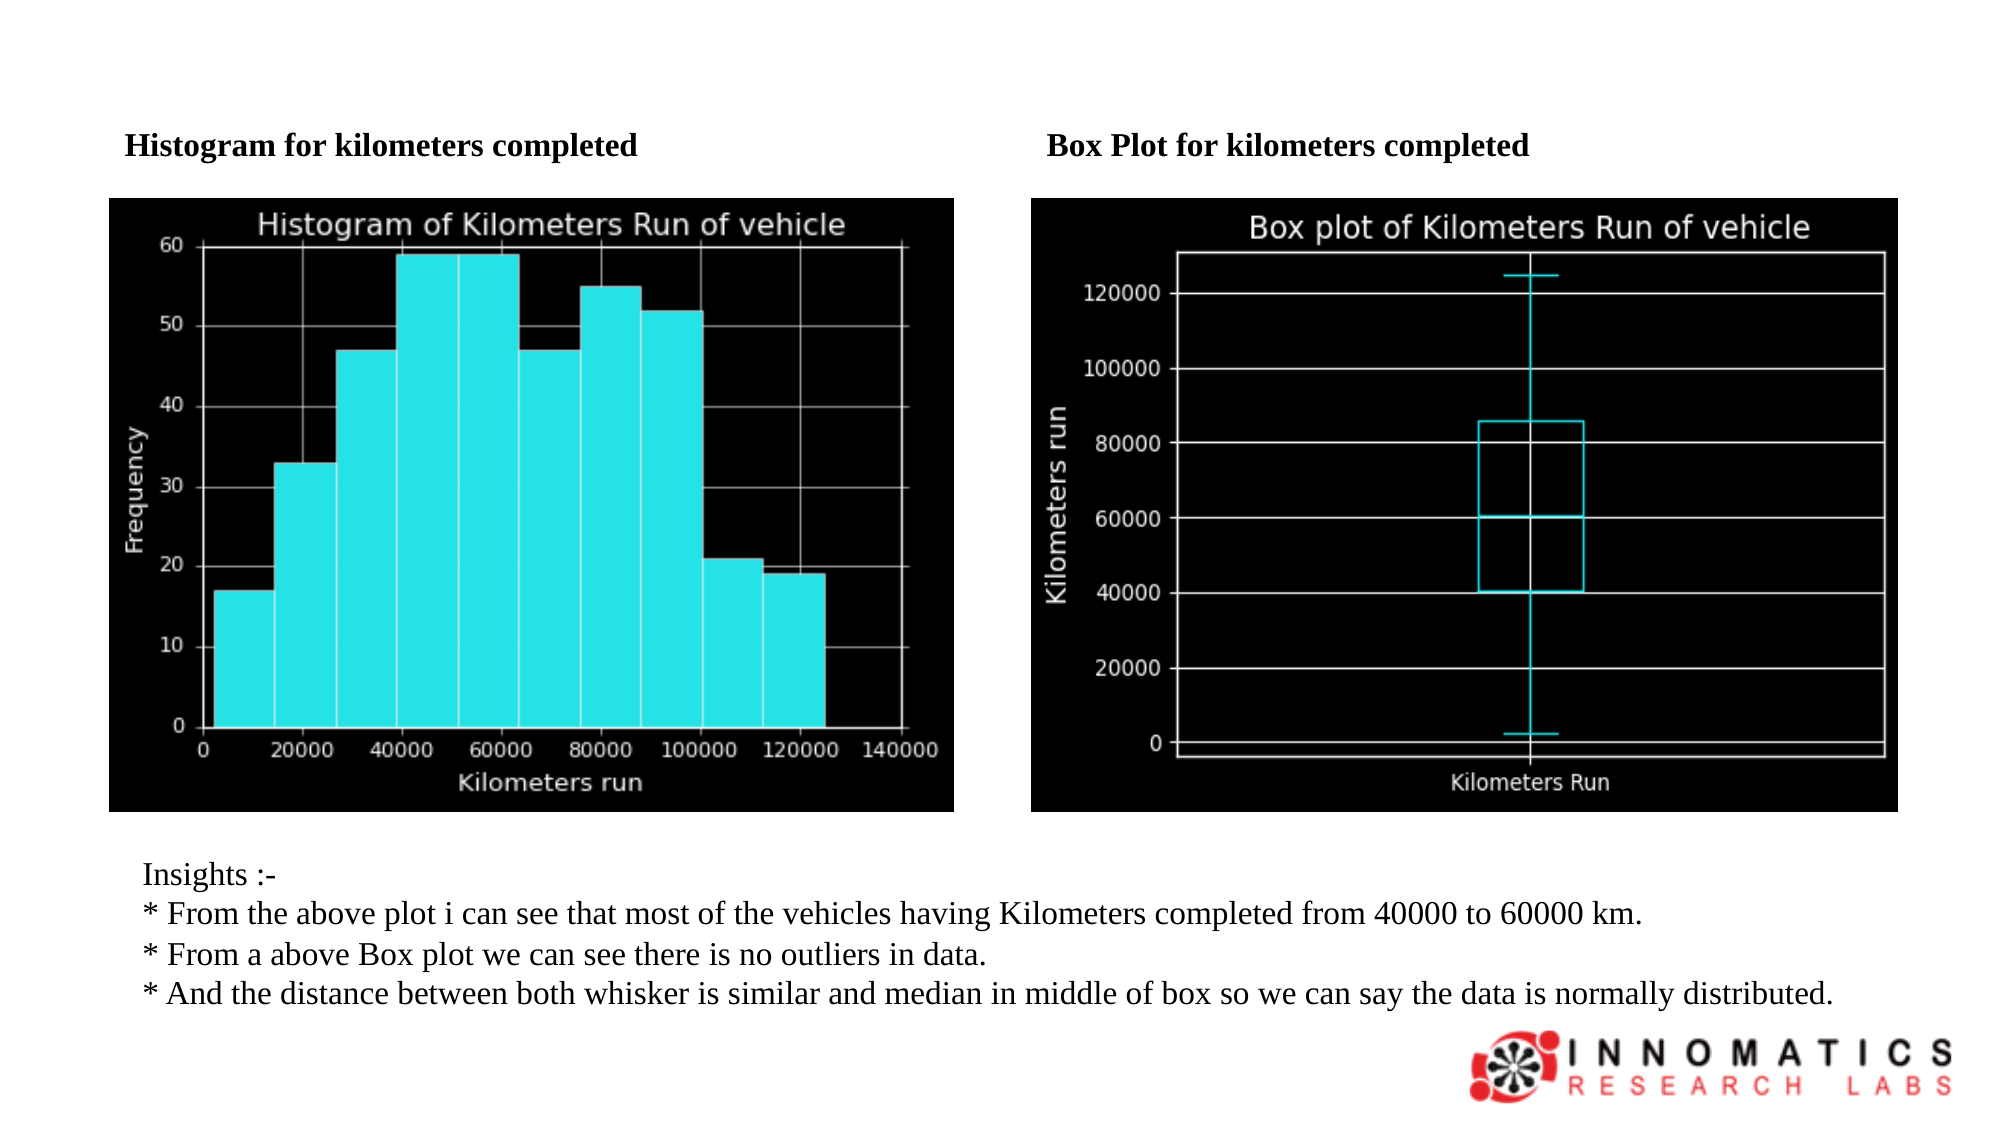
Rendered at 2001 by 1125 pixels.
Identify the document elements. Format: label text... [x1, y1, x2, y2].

text_box Box Plot for kilometers completed [1031, 115, 1730, 171]
text_box Insights :- * From the above plot i can see that most of the vehicles having Kilometers completed from 40000 to 60000 km. * From a above Box plot we can see there is no outliers in data. * And the distance between both whisker is similar and median in middle of box so we can say the data is normally distributed. [127, 844, 1898, 1019]
picture [109, 198, 954, 813]
text_box Histogram for kilometers completed [109, 115, 807, 171]
picture [1445, 1014, 1975, 1125]
picture [1031, 198, 1898, 813]
